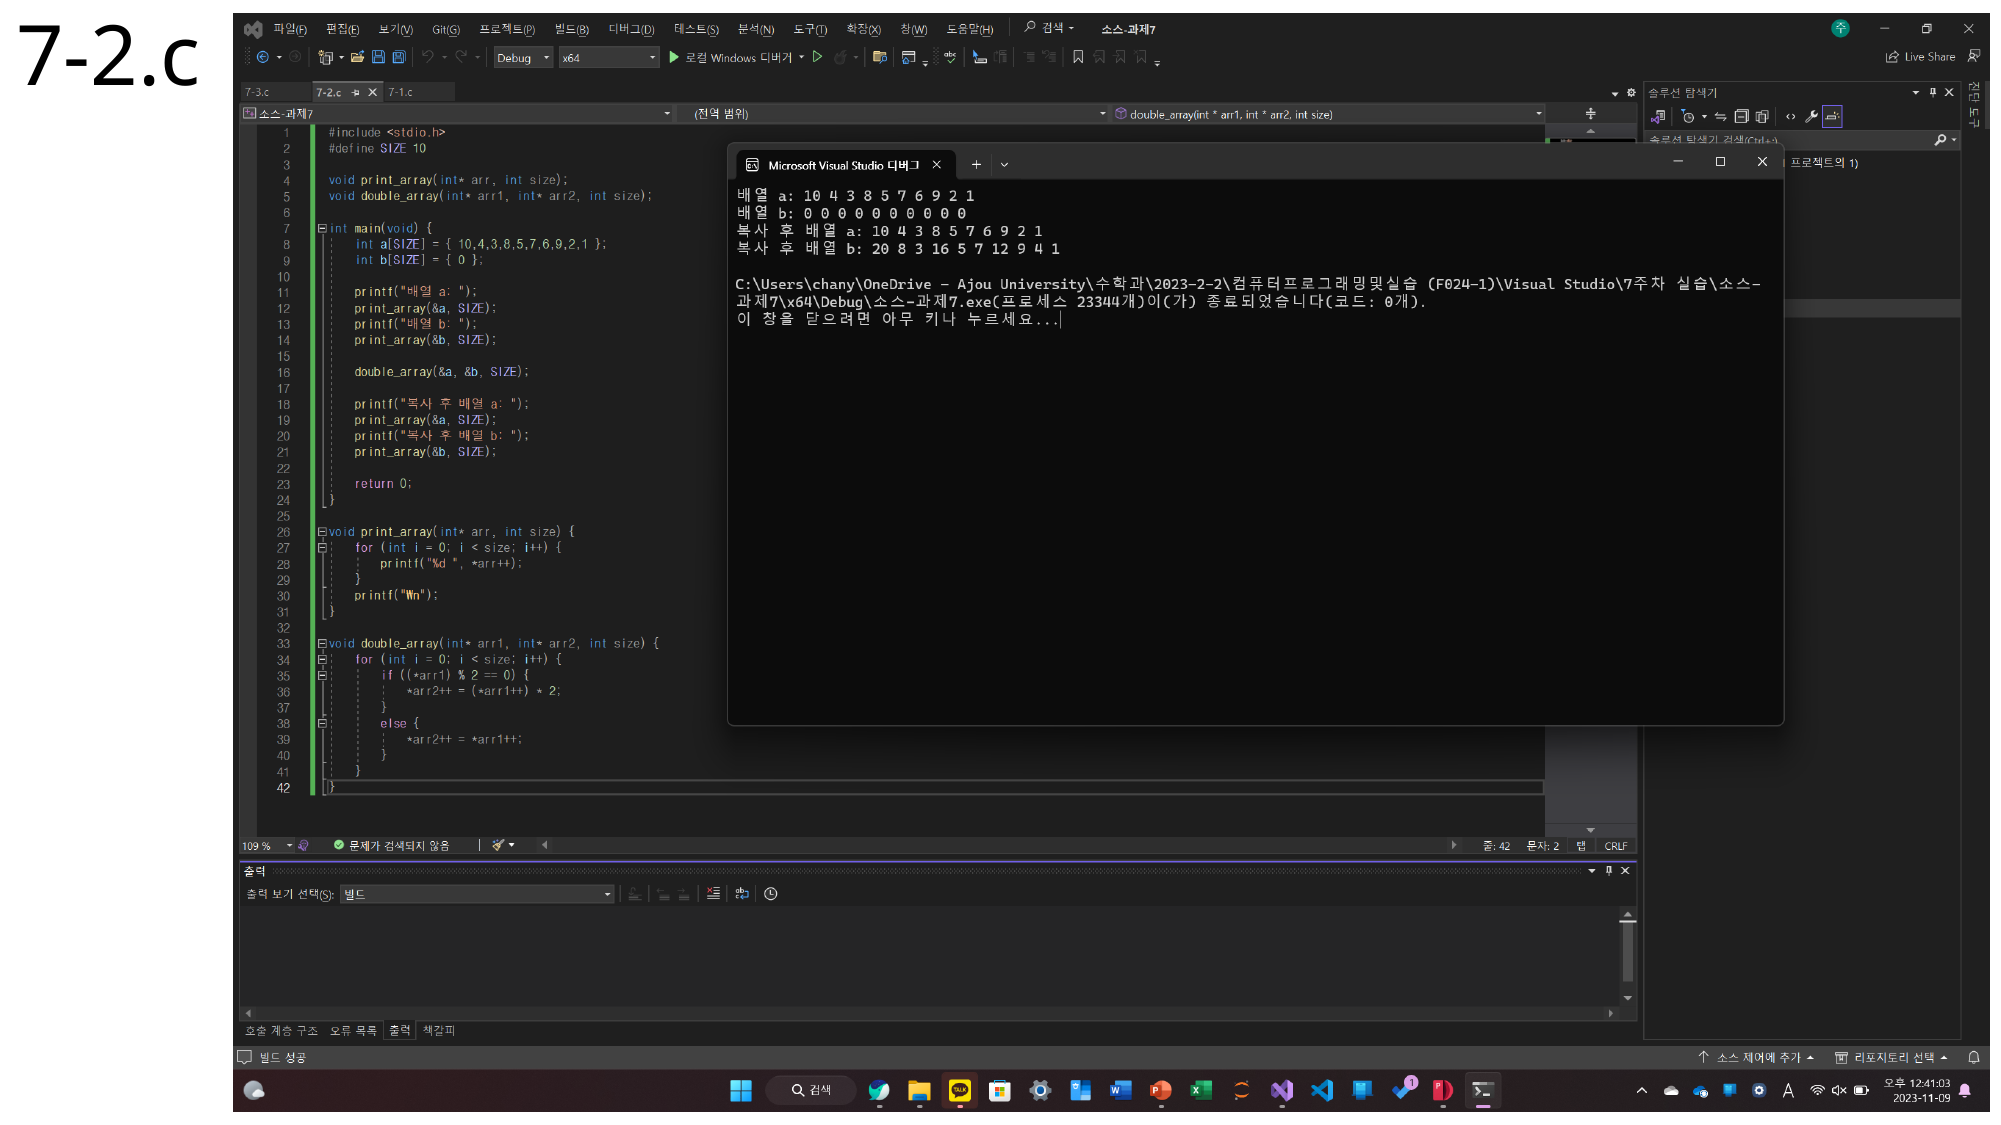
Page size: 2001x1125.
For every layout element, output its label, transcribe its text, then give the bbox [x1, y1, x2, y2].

title 7-2.c [0, 0, 217, 111]
picture [233, 13, 1990, 1112]
